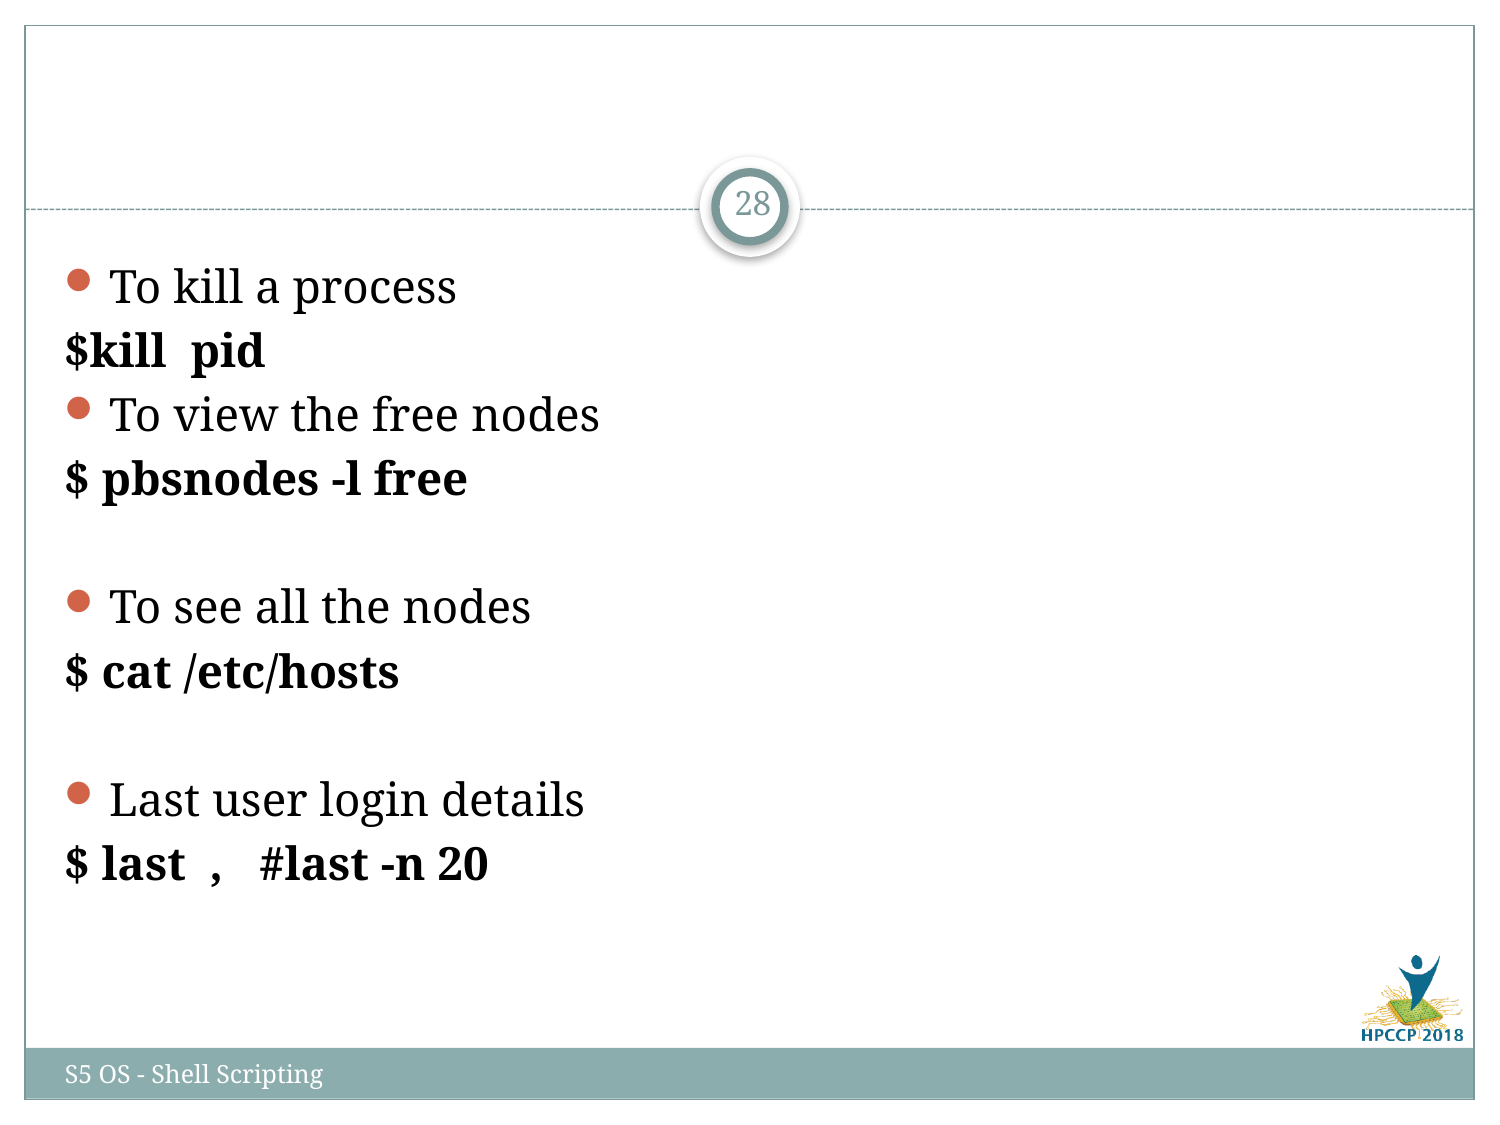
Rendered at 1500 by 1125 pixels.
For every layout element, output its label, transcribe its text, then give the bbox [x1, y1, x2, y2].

slide_number 28 [715, 168, 791, 241]
footer S5 OS - Shell Scripting [50, 1051, 638, 1112]
list To kill a process $kill pid To view the free nodes $ pbsnodes -l free To see all the nodes $ cat /etc/hosts Last user login details $ last , #last -n 20 [49, 250, 1445, 1001]
picture [1362, 955, 1463, 1042]
